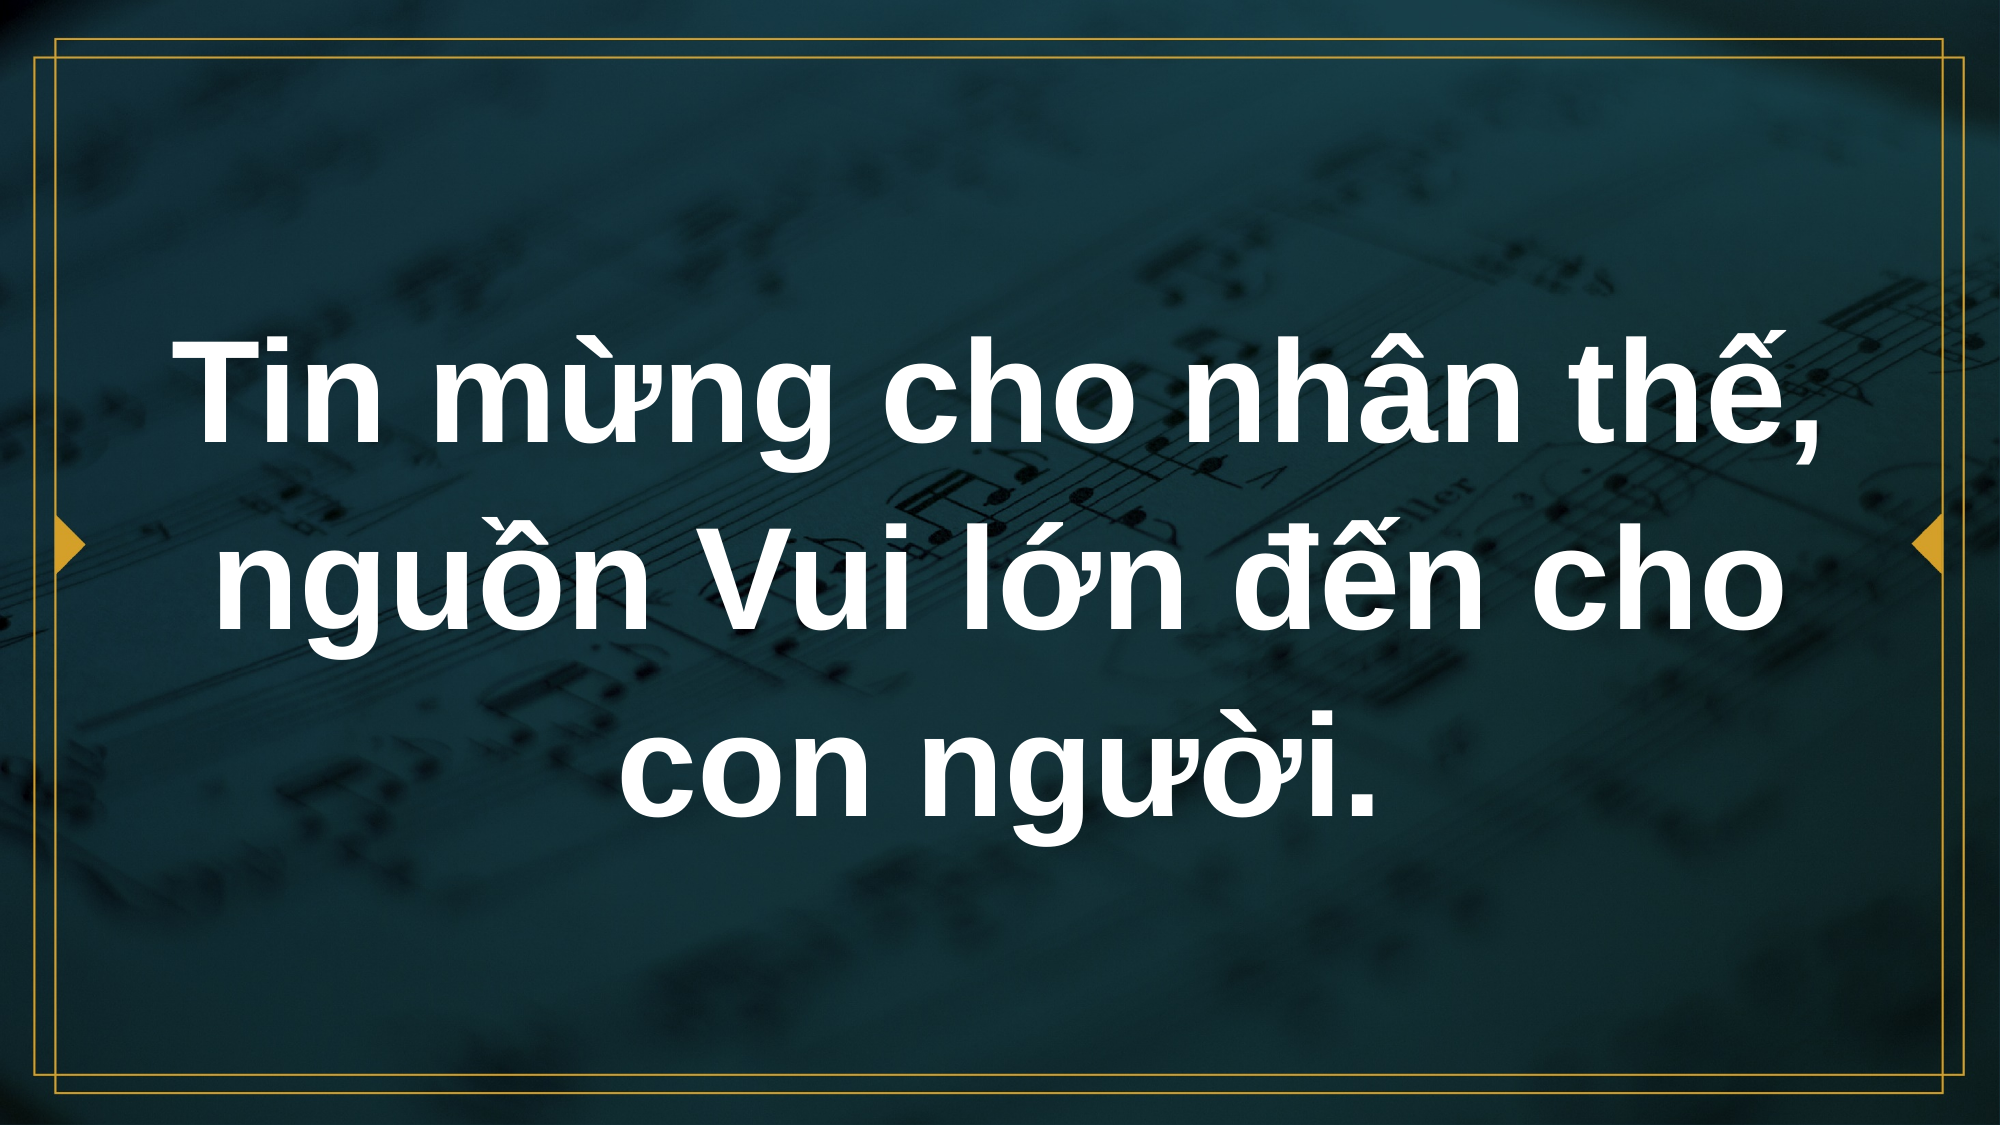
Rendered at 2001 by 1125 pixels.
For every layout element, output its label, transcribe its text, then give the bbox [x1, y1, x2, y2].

picture [0, 0, 2000, 1125]
title Tin mừng cho nhân thế, nguồn Vui lớn đến cho con người. [55, 53, 1945, 1077]
